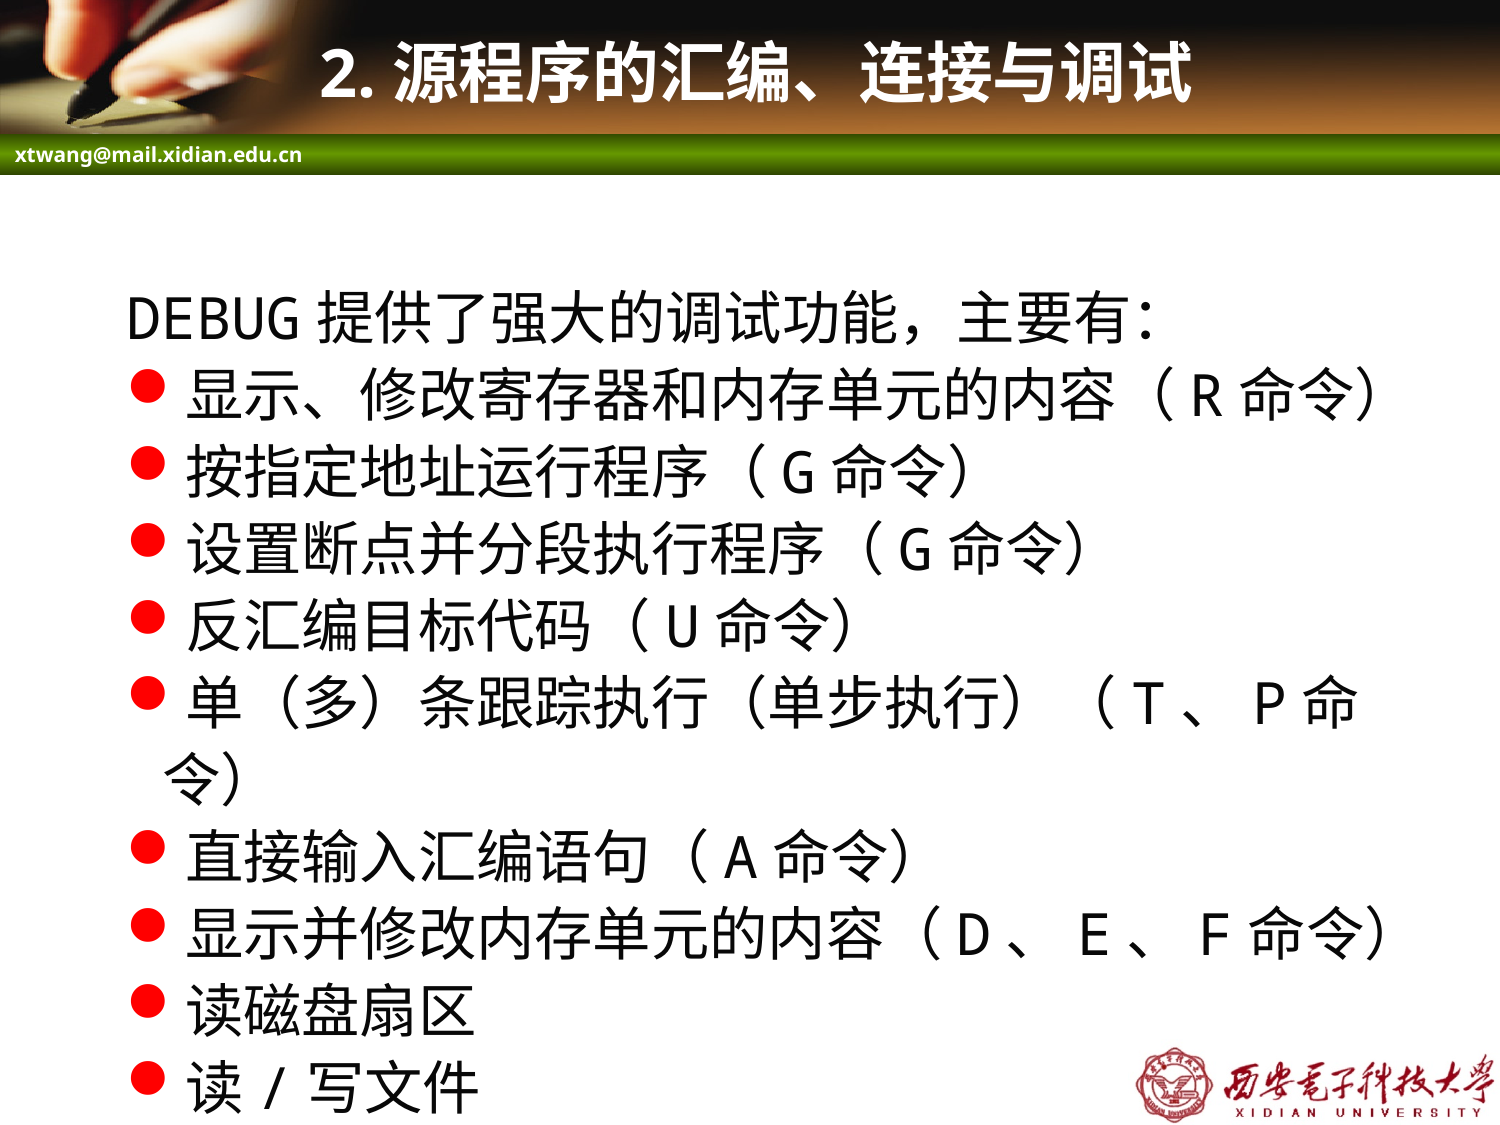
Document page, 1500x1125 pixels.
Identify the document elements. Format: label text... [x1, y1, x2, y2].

text_box DEBUG提供了强大的调试功能，主要有： 显示、修改寄存器和内存单元的内容（R命令） 按指定地址运行程序（G命令） 设置断点并分段执行程序（G命令） 反汇编目标代码（U命令） 单（多）条跟踪执行（单步执行）（T、P命令） 直接输入汇编语句（A命令） 显示并修改内存单元的内容（D、E、F命令） 读磁盘扇区 读/写文件 [112, 267, 1447, 1125]
picture [1447, 1039, 1500, 1125]
title 2.源程序的汇编、连接与调试 [75, 24, 1438, 118]
picture [0, 0, 1500, 134]
